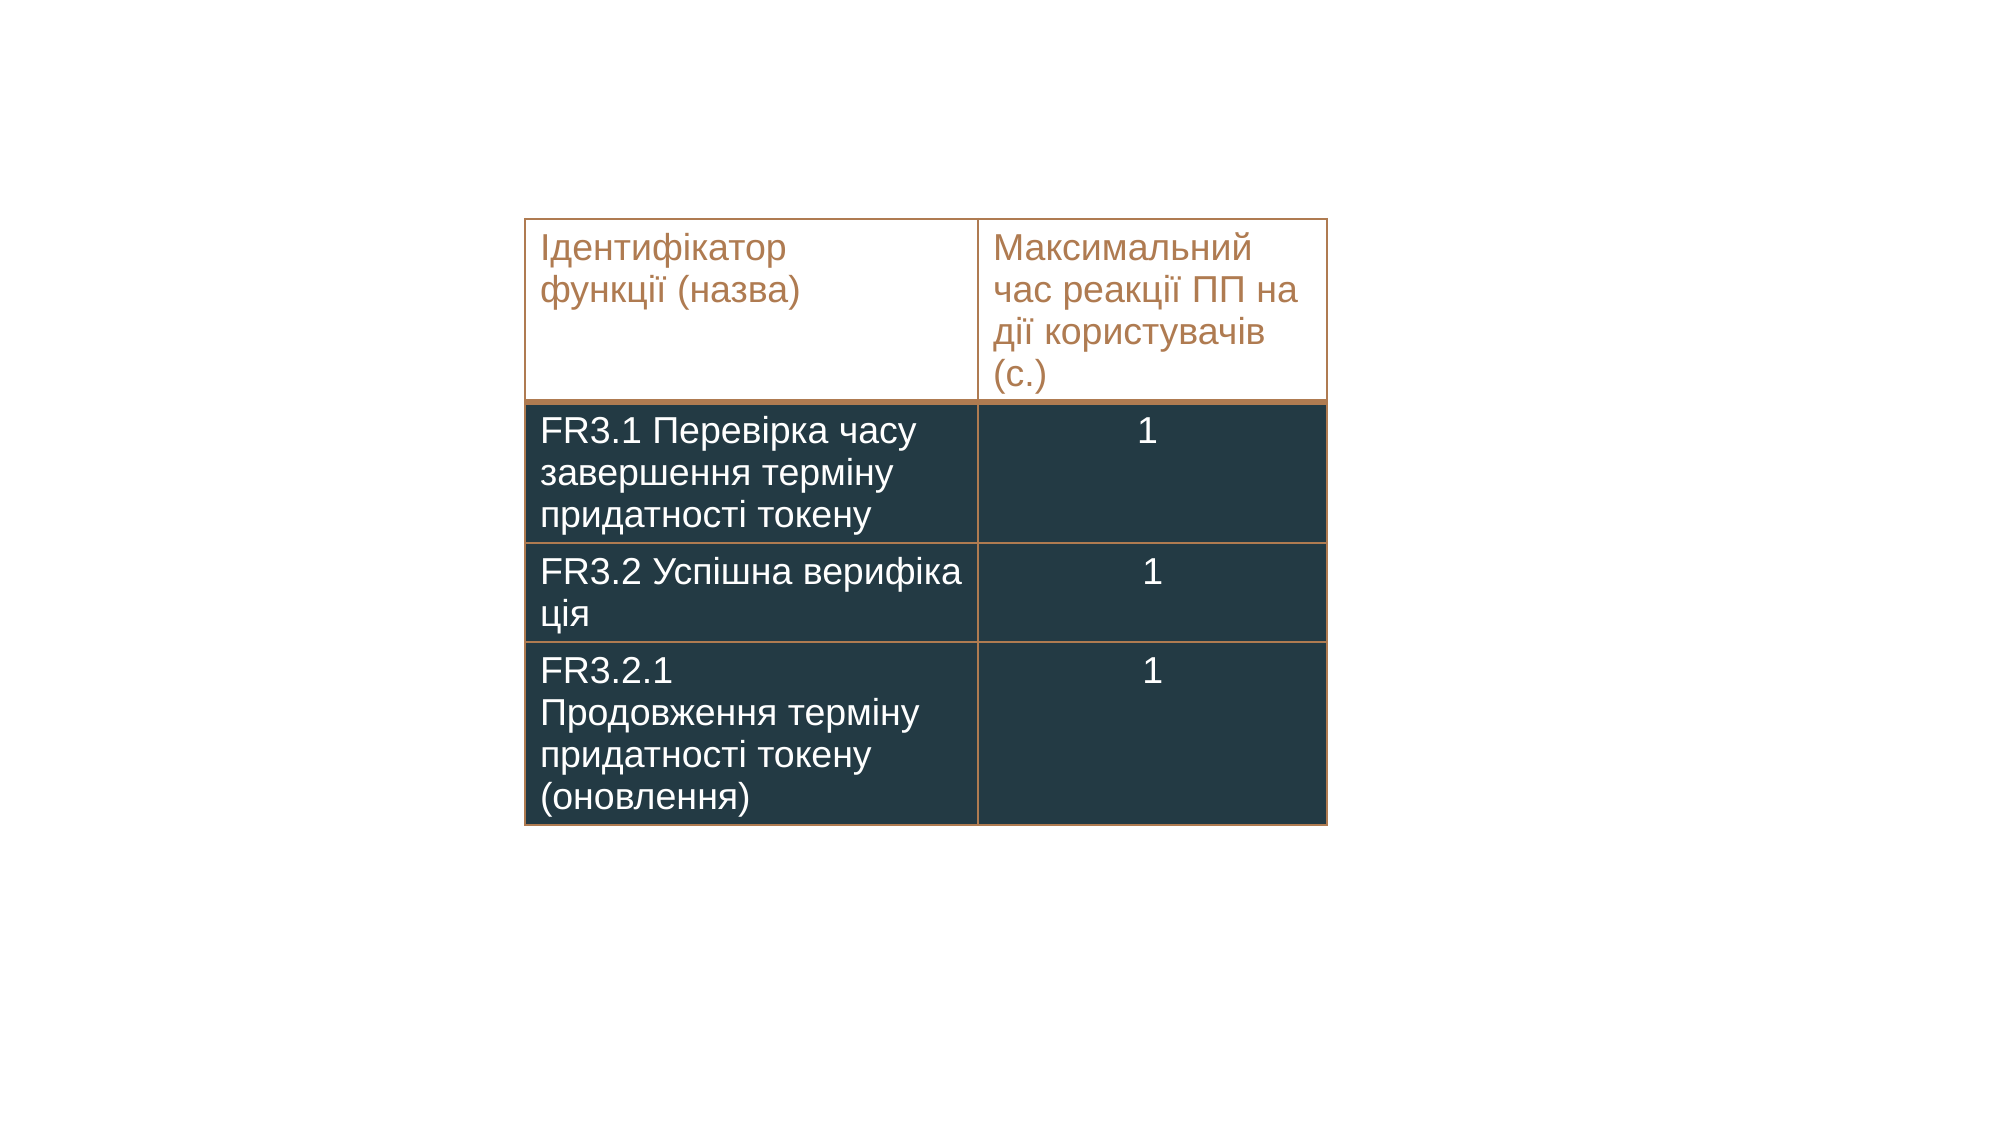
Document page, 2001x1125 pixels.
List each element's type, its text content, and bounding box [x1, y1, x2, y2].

table_cell FR3.2.1 Продовження терміну придатності токену (оновлення) [526, 643, 977, 824]
table_cell 1 [979, 643, 1326, 824]
table_cell 1 [979, 405, 1326, 542]
table_header Максимальний час реакції ПП на дії користувачів (c.) [979, 220, 1326, 399]
table_cell FR3.1 Перевірка часу завершення терміну придатності токену [526, 405, 977, 542]
table_cell FR3.2 Успішна верифікація [526, 544, 977, 641]
table_cell 1 [979, 544, 1326, 641]
table_header Ідентифікатор функції (назва) [526, 220, 977, 399]
